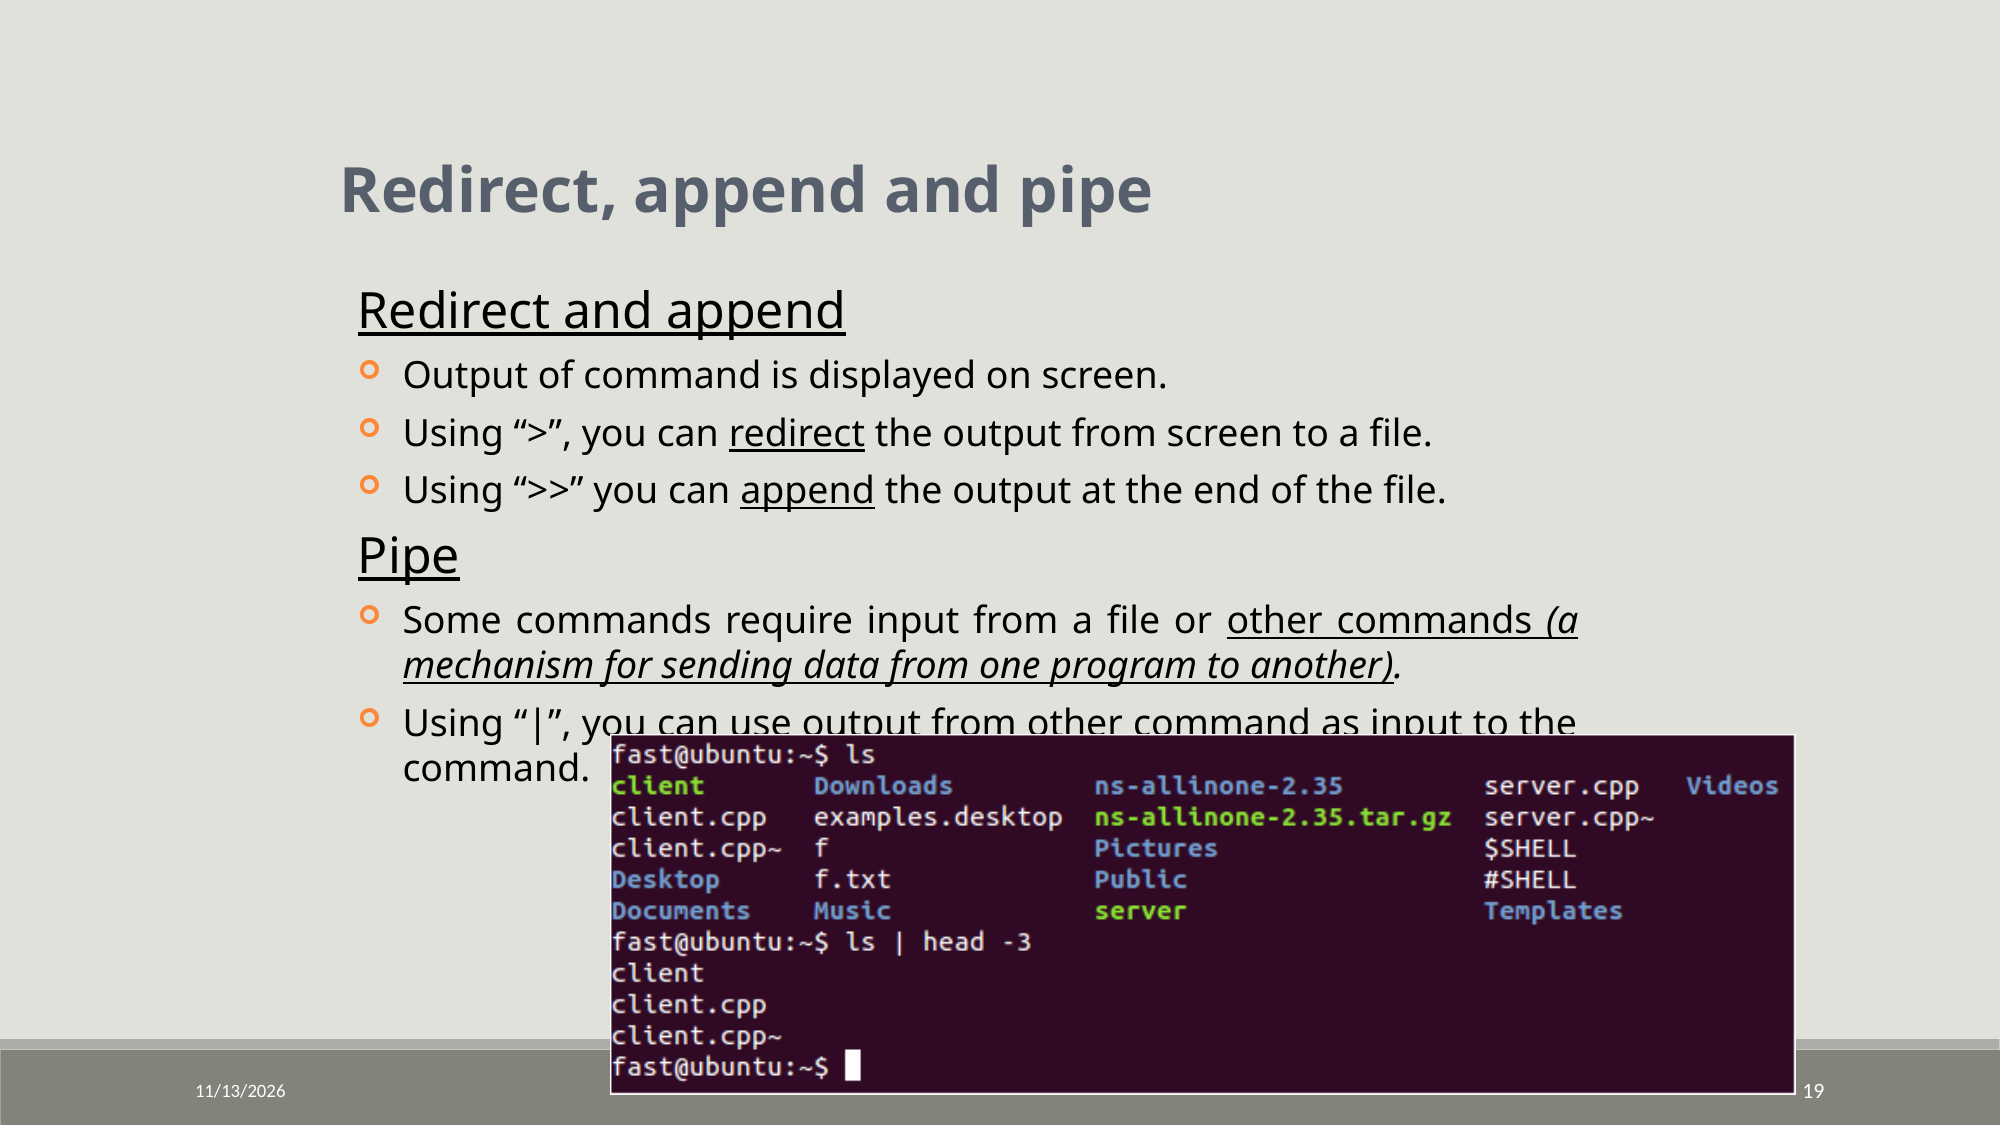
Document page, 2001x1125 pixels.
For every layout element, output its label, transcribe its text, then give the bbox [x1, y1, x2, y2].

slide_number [180, 1059, 586, 1120]
text_box Redirect, append and pipe [324, 45, 1550, 233]
picture [609, 734, 1796, 1095]
text_box Redirect and append Output of command is displayed on screen. Using “>”, you can redirect the output from screen to a file. Using “>>” you can append the output at the end of the file. Pipe Some commands require input from a file or other commands (a mechanism for sending data from one program to another). Using “|”, you can use output from other command as input to the command. [343, 271, 1594, 1022]
slide_number 19 [1624, 1059, 1840, 1120]
